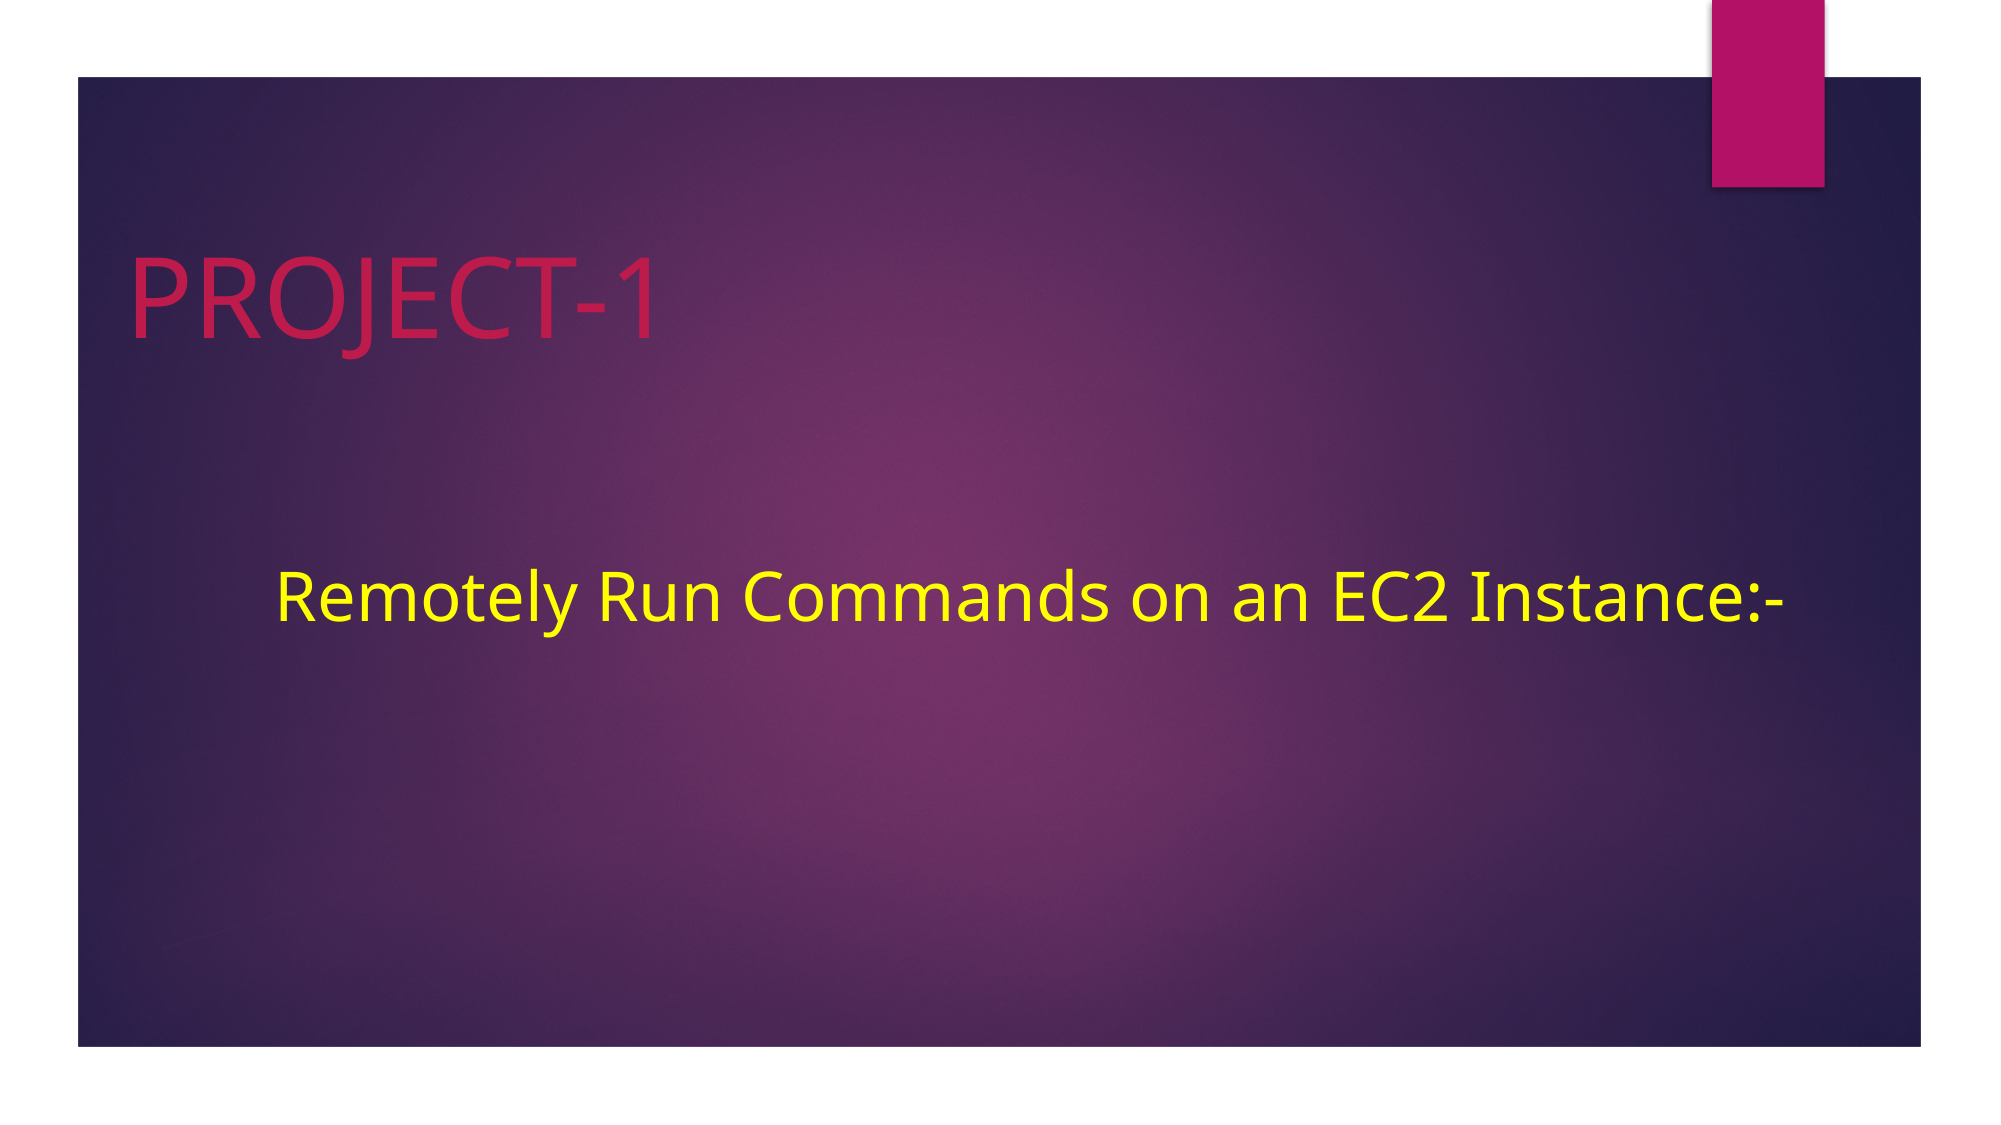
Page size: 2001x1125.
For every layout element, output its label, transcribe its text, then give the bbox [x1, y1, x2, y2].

title PROJECT-1 [110, 126, 1638, 369]
subtitle Remotely Run Commands on an EC2 Instance:- [133, 353, 1854, 993]
